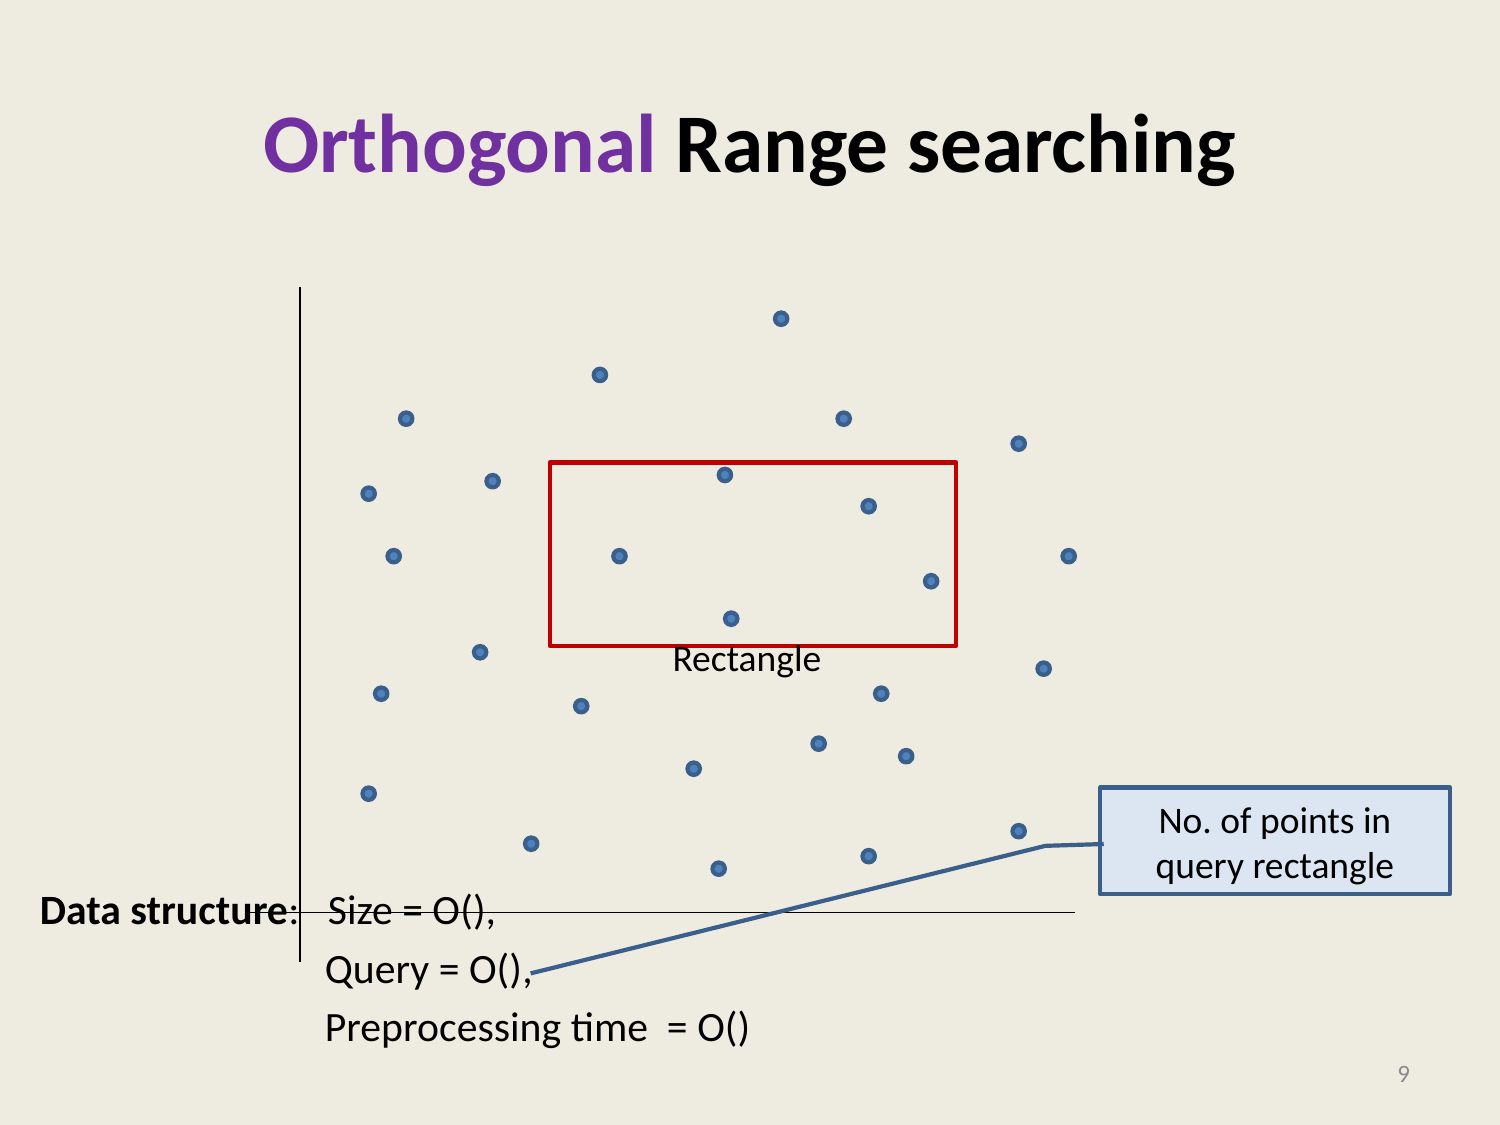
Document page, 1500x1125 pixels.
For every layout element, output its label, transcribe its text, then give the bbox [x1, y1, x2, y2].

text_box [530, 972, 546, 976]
slide_number 9 [1074, 1042, 1425, 1103]
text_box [549, 462, 957, 688]
title Orthogonal Range searching [75, 45, 1425, 233]
text_box No. of points in query rectangle [1079, 785, 1452, 896]
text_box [249, 287, 1076, 963]
